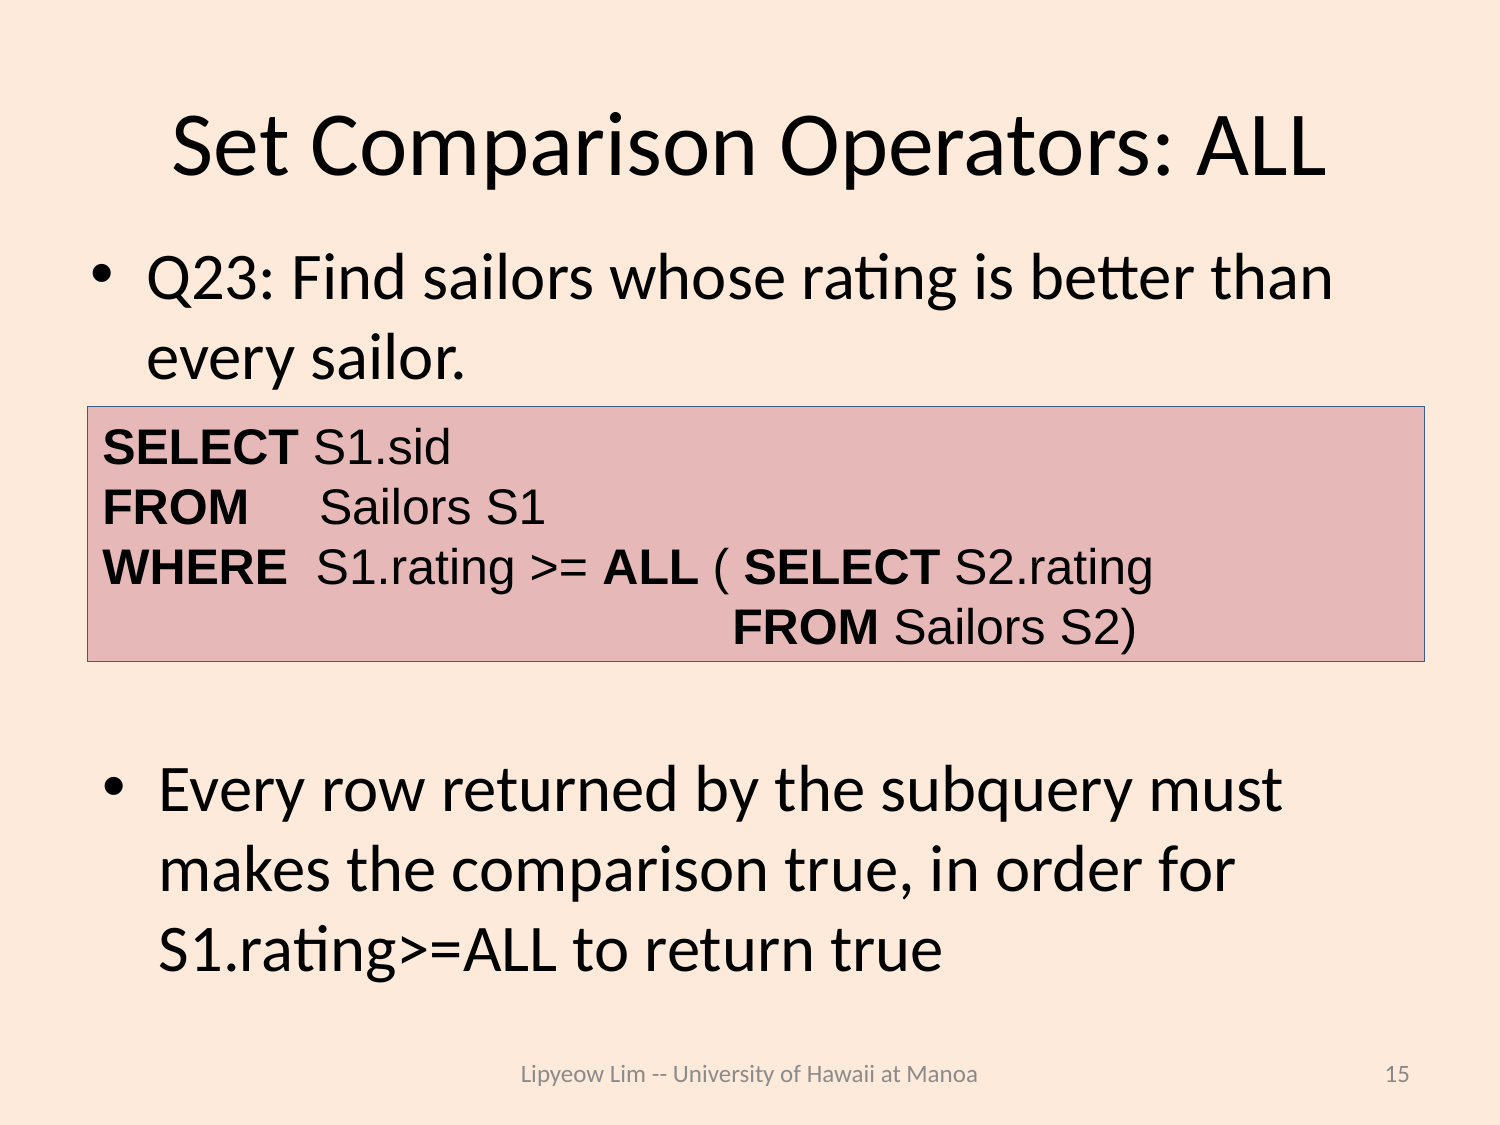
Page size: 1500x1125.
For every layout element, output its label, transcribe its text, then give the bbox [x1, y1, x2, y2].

text_box Every row returned by the subquery must makes the comparison true, in order for S1.rating>=ALL to return true [87, 737, 1438, 975]
footer Lipyeow Lim -- University of Hawaii at Manoa [450, 1042, 1050, 1103]
slide_number 15 [1074, 1042, 1425, 1103]
title Set Comparison Operators: ALL [74, 44, 1426, 224]
list Q23: Find sailors whose rating is better than every sailor. [74, 224, 1426, 388]
text_box SELECT S1.sid FROM Sailors S1 WHERE S1.rating >= ALL ( SELECT S2.rating FROM Sailors S2) [87, 406, 1425, 662]
